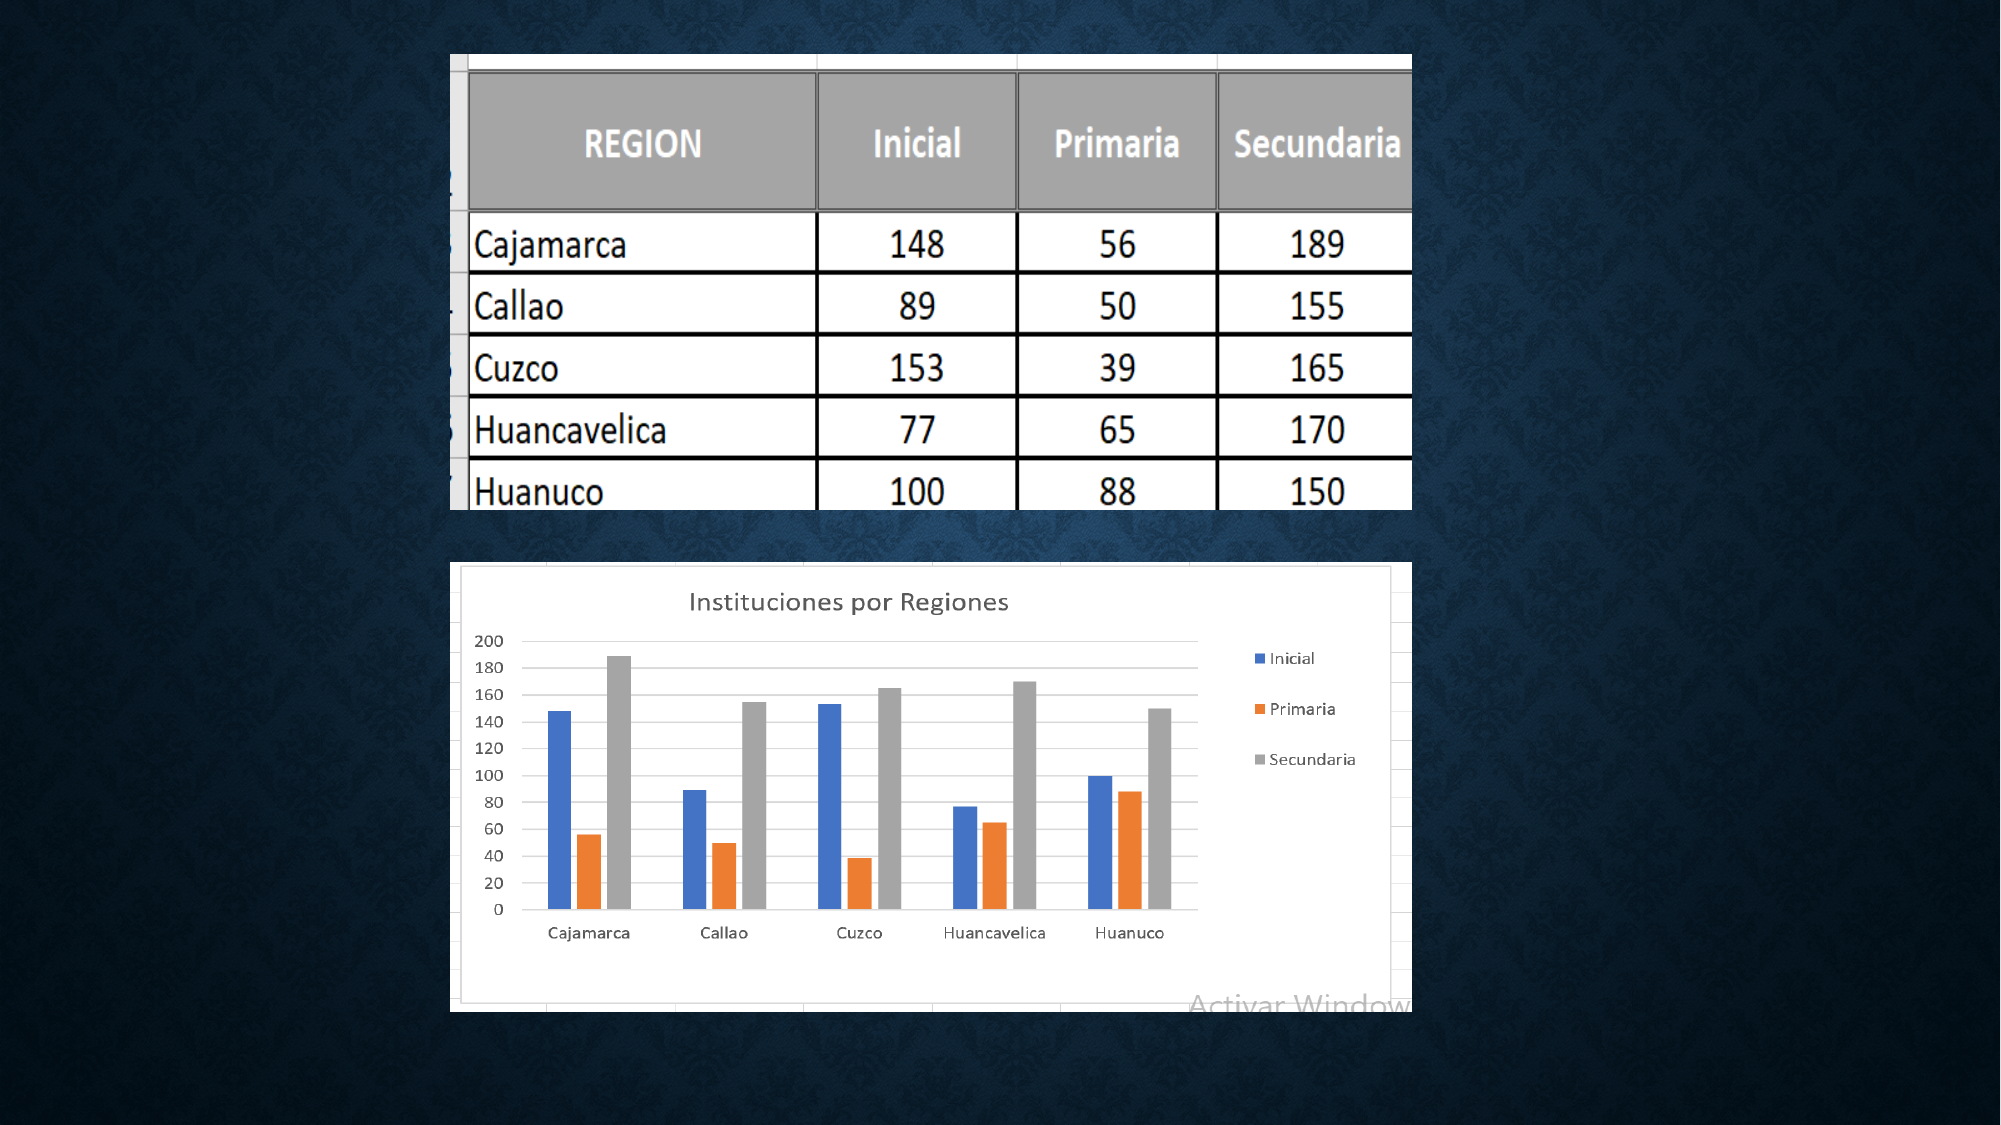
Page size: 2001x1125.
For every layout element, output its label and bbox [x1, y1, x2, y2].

picture [449, 561, 1412, 1012]
picture [449, 53, 1412, 510]
